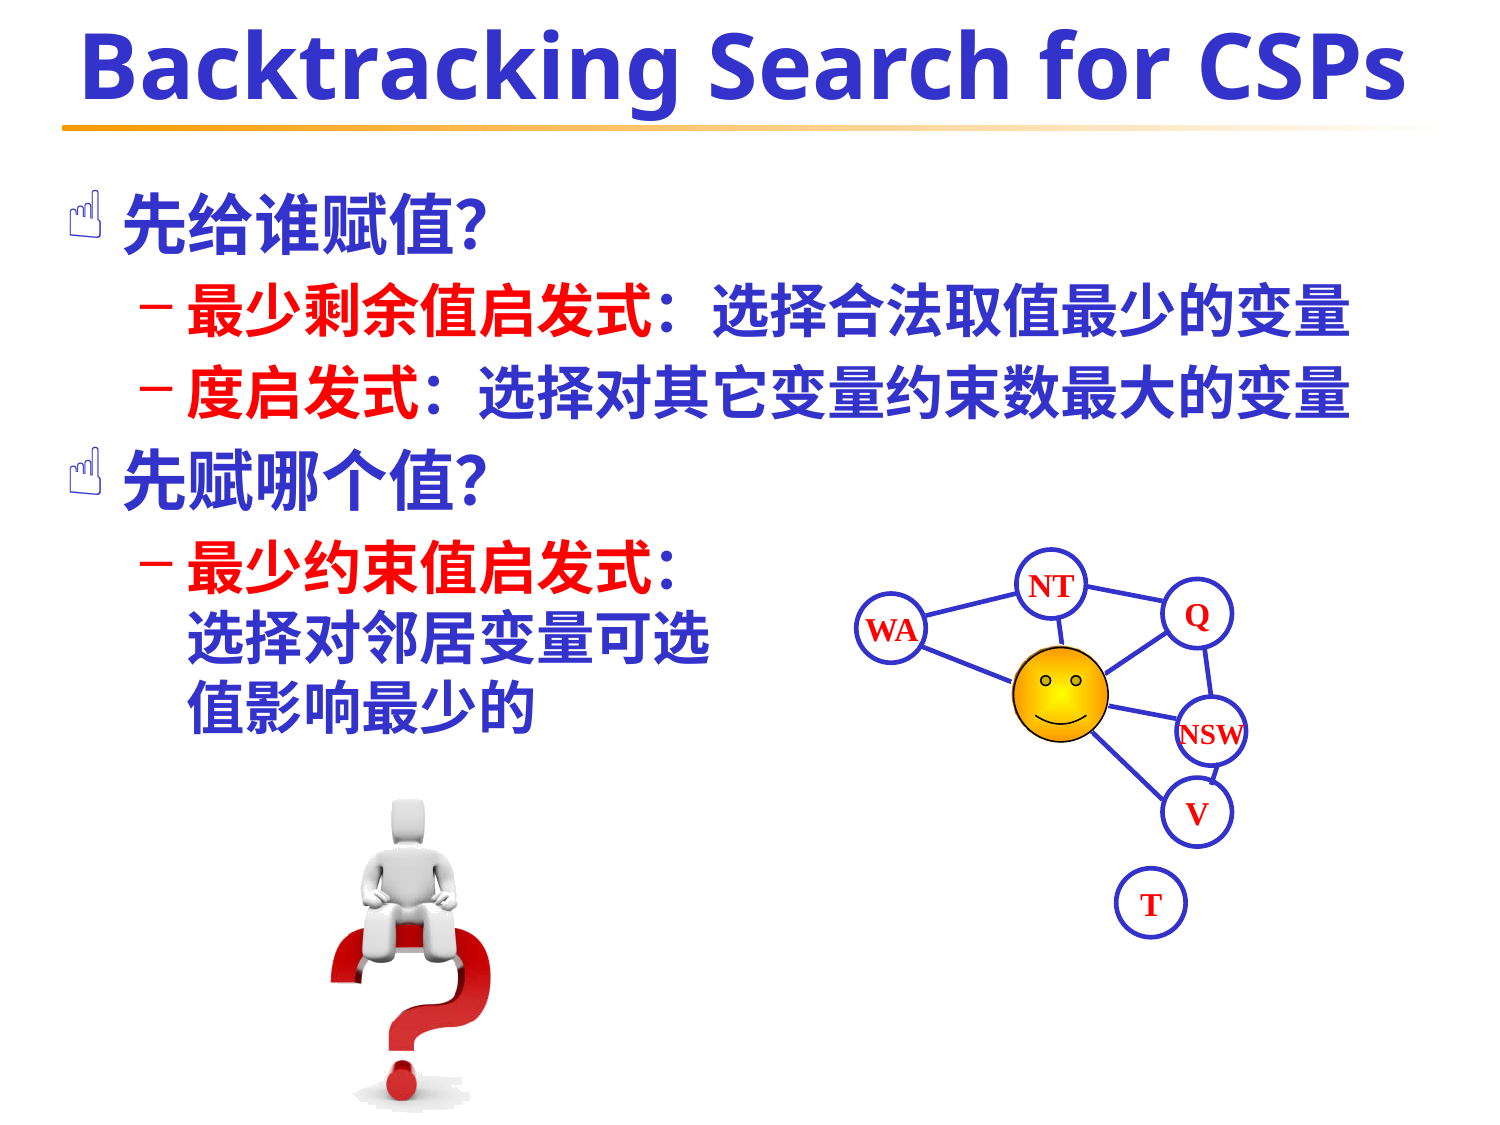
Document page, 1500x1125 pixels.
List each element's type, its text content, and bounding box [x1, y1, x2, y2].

title Backtracking Search for CSPs [62, 0, 1500, 125]
text_box WA [856, 593, 926, 663]
list 先给谁赋值？ 最少剩余值启发式：选择合法取值最少的变量 度启发式：选择对其它变量约束数最大的变量 先赋哪个值？ 最少约束值启发式： 选择对邻居变量可选 值影响最少的 [50, 174, 1450, 1088]
text_box V [1162, 777, 1233, 847]
text_box Q [1162, 578, 1233, 649]
text_box NT [1016, 549, 1086, 619]
text_box NSW [1176, 696, 1247, 766]
picture [1009, 643, 1111, 745]
picture [241, 763, 562, 1125]
text_box T [1116, 868, 1186, 938]
